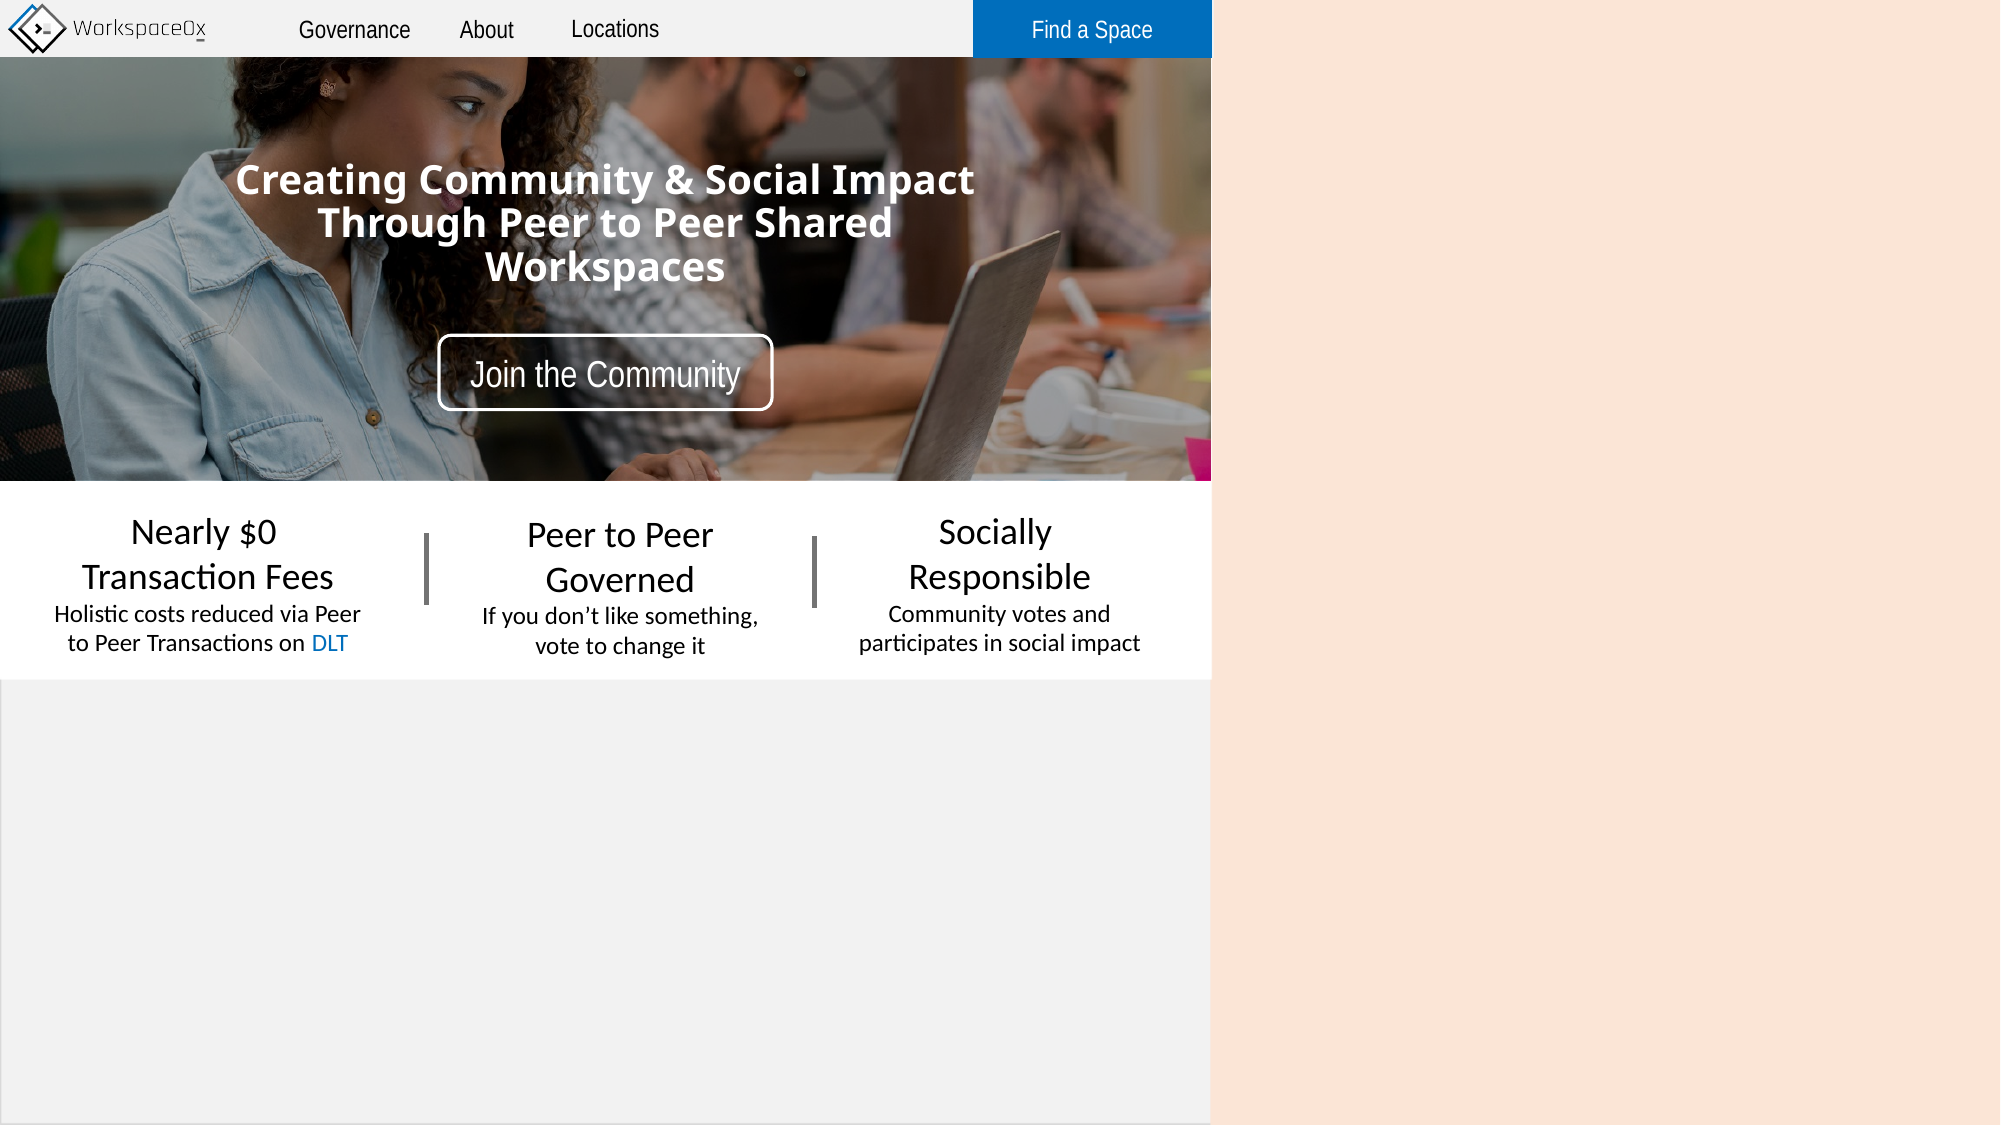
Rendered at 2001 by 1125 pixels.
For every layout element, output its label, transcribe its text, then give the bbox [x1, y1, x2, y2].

text_box Socially Responsible Community votes and participates in social impact [830, 499, 1170, 665]
text_box Governance [284, 6, 427, 51]
text_box Nearly $0 Transaction Fees Holistic costs reduced via Peer to Peer Transactions on DLT [38, 499, 378, 665]
text_box [0, 0, 973, 56]
picture [5, 3, 209, 55]
picture [0, 0, 2001, 1125]
text_box About [445, 6, 529, 51]
text_box Find a Space [973, 0, 1212, 57]
text_box Peer to Peer Governed If you don’t like something, vote to change it [451, 502, 790, 668]
text_box Locations [556, 5, 675, 51]
